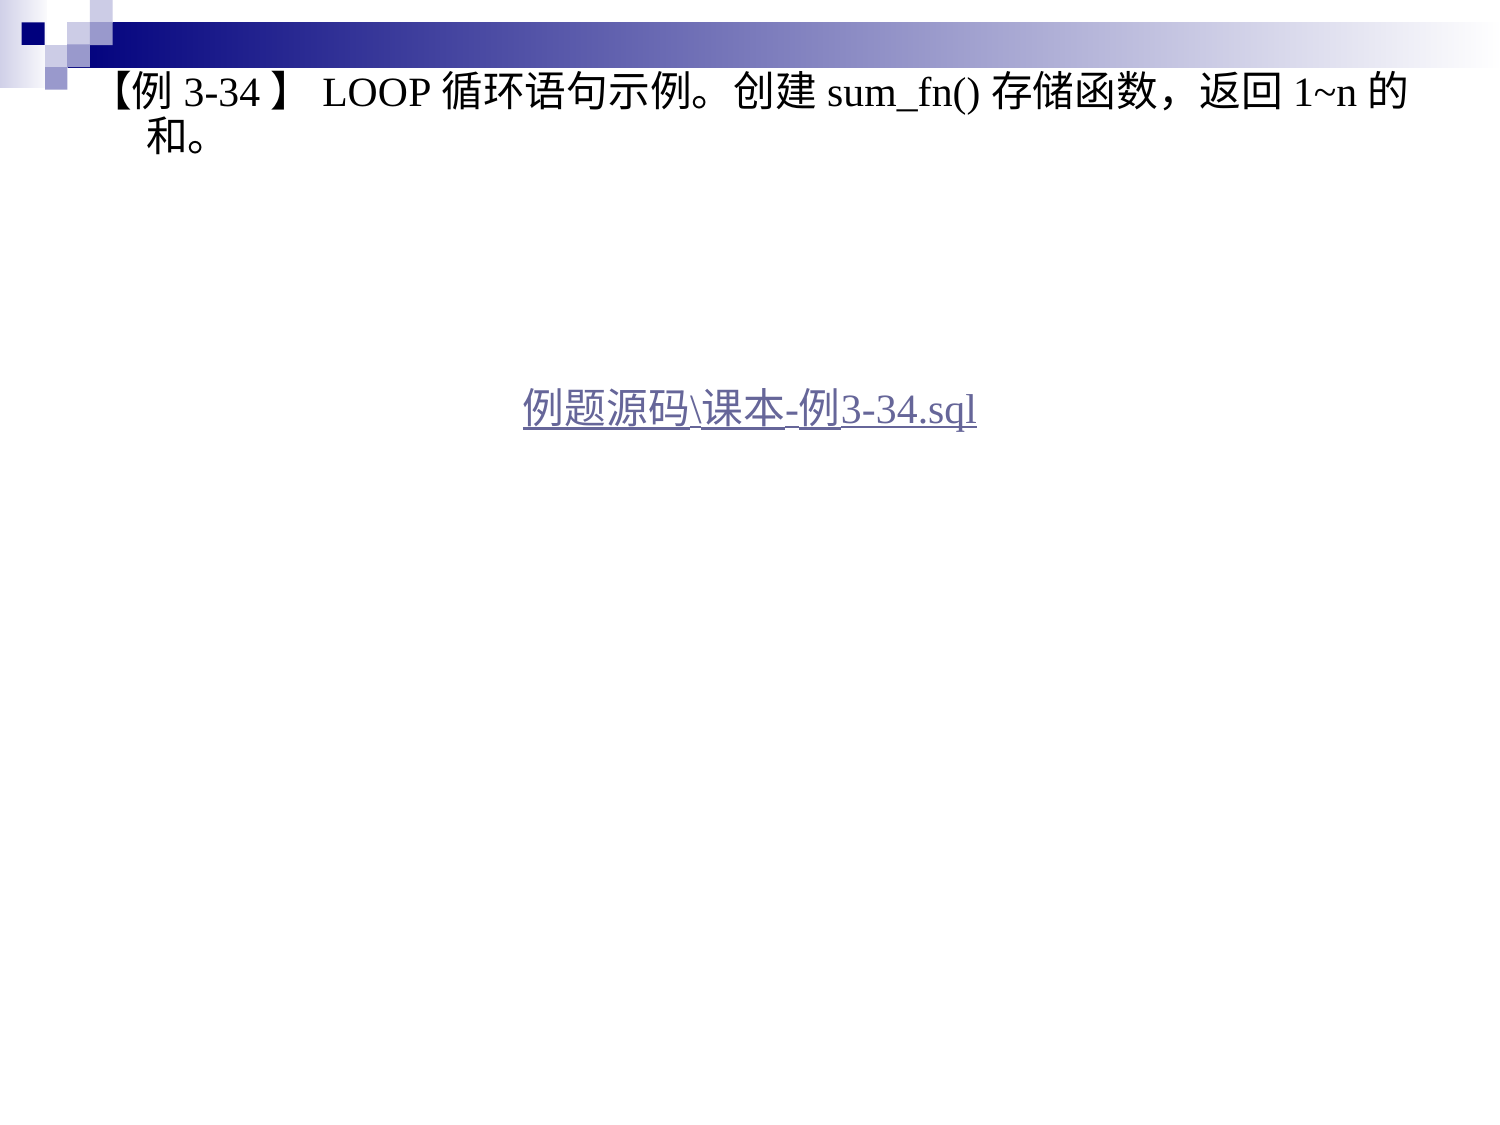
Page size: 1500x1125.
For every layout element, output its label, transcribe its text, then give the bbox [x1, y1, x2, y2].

list 【例3-34】LOOP循环语句示例。创建sum_fn()存储函数，返回1~n的和。 例题源码\课本-例3-34.sql [75, 62, 1425, 138]
